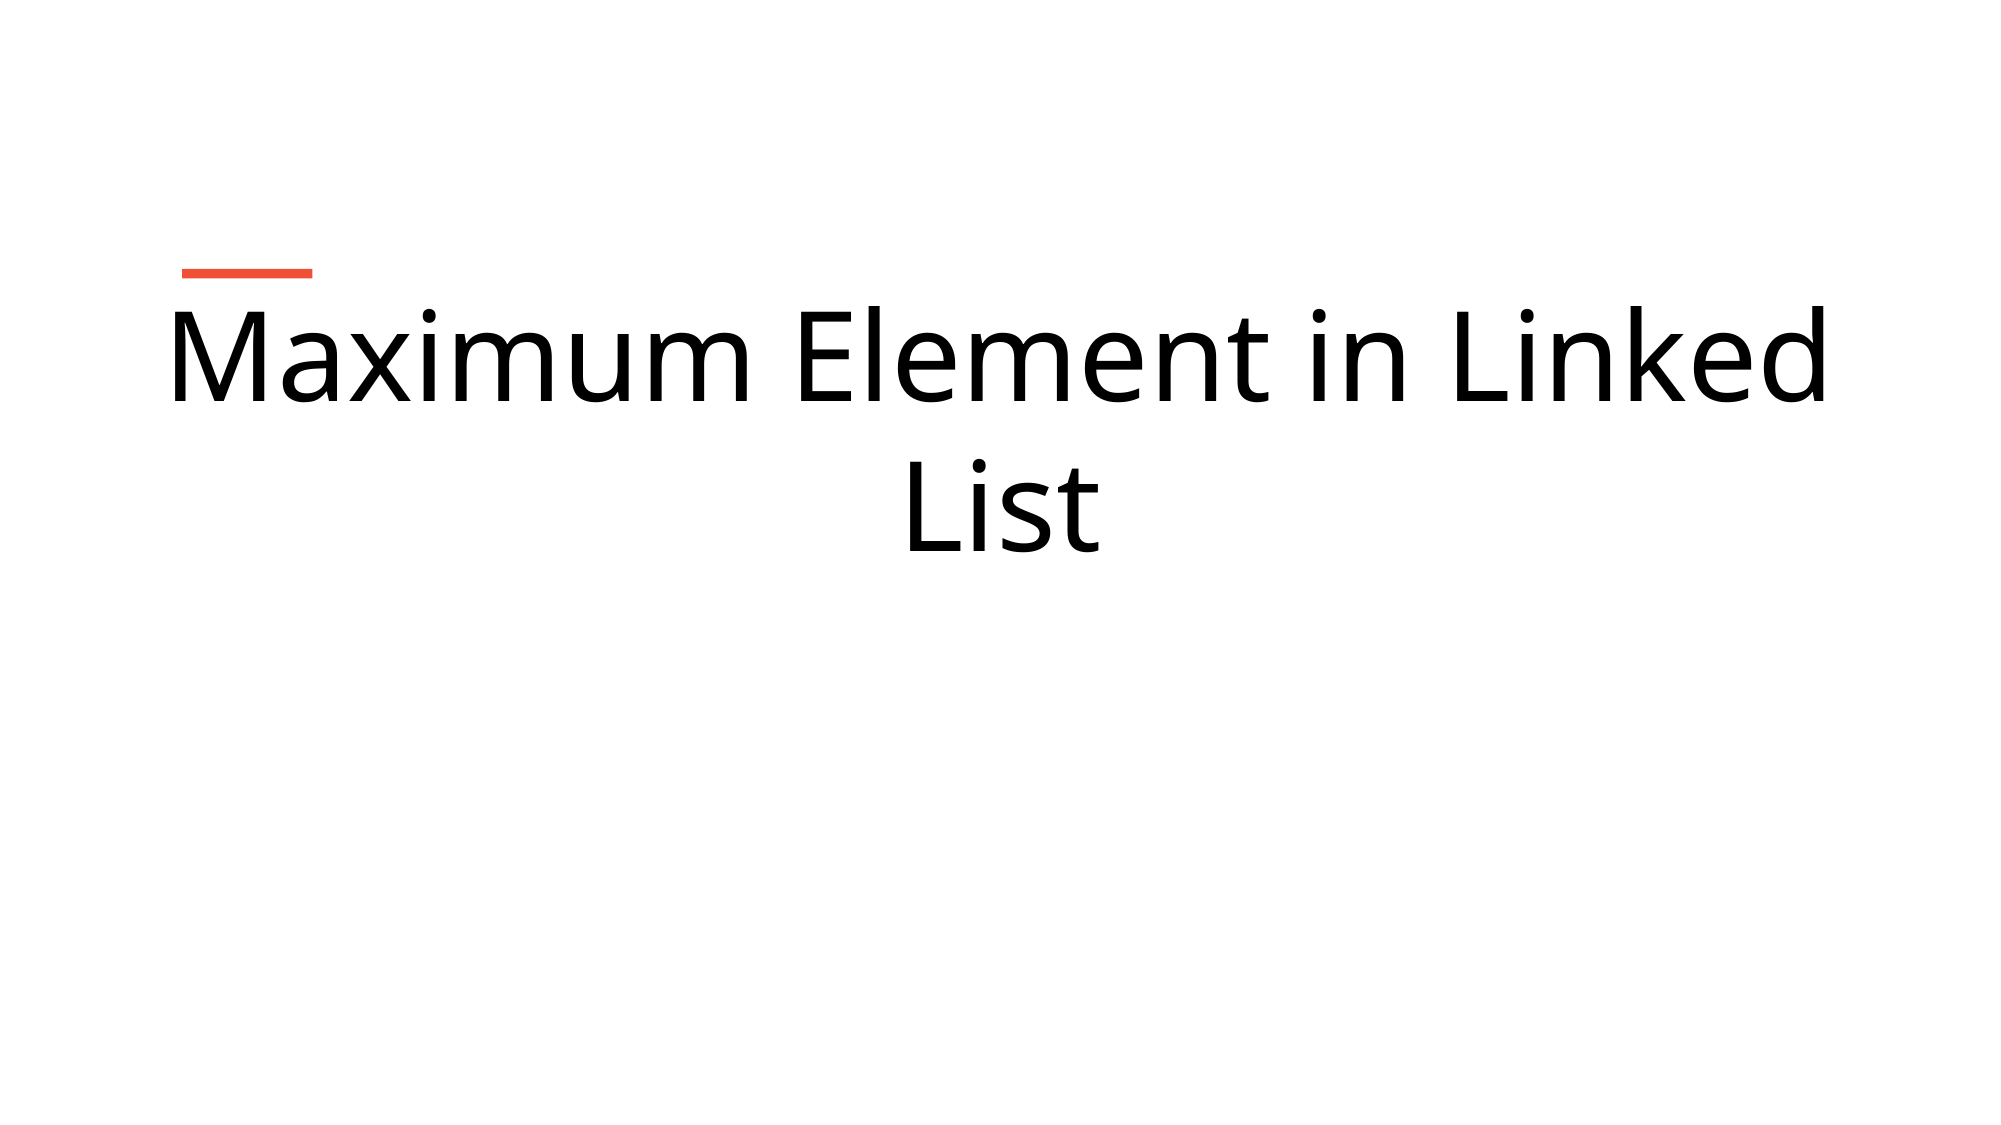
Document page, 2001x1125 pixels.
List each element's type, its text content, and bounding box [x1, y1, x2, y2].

text_box Maximum Element in Linked List [124, 268, 1876, 584]
text_box [181, 268, 313, 279]
